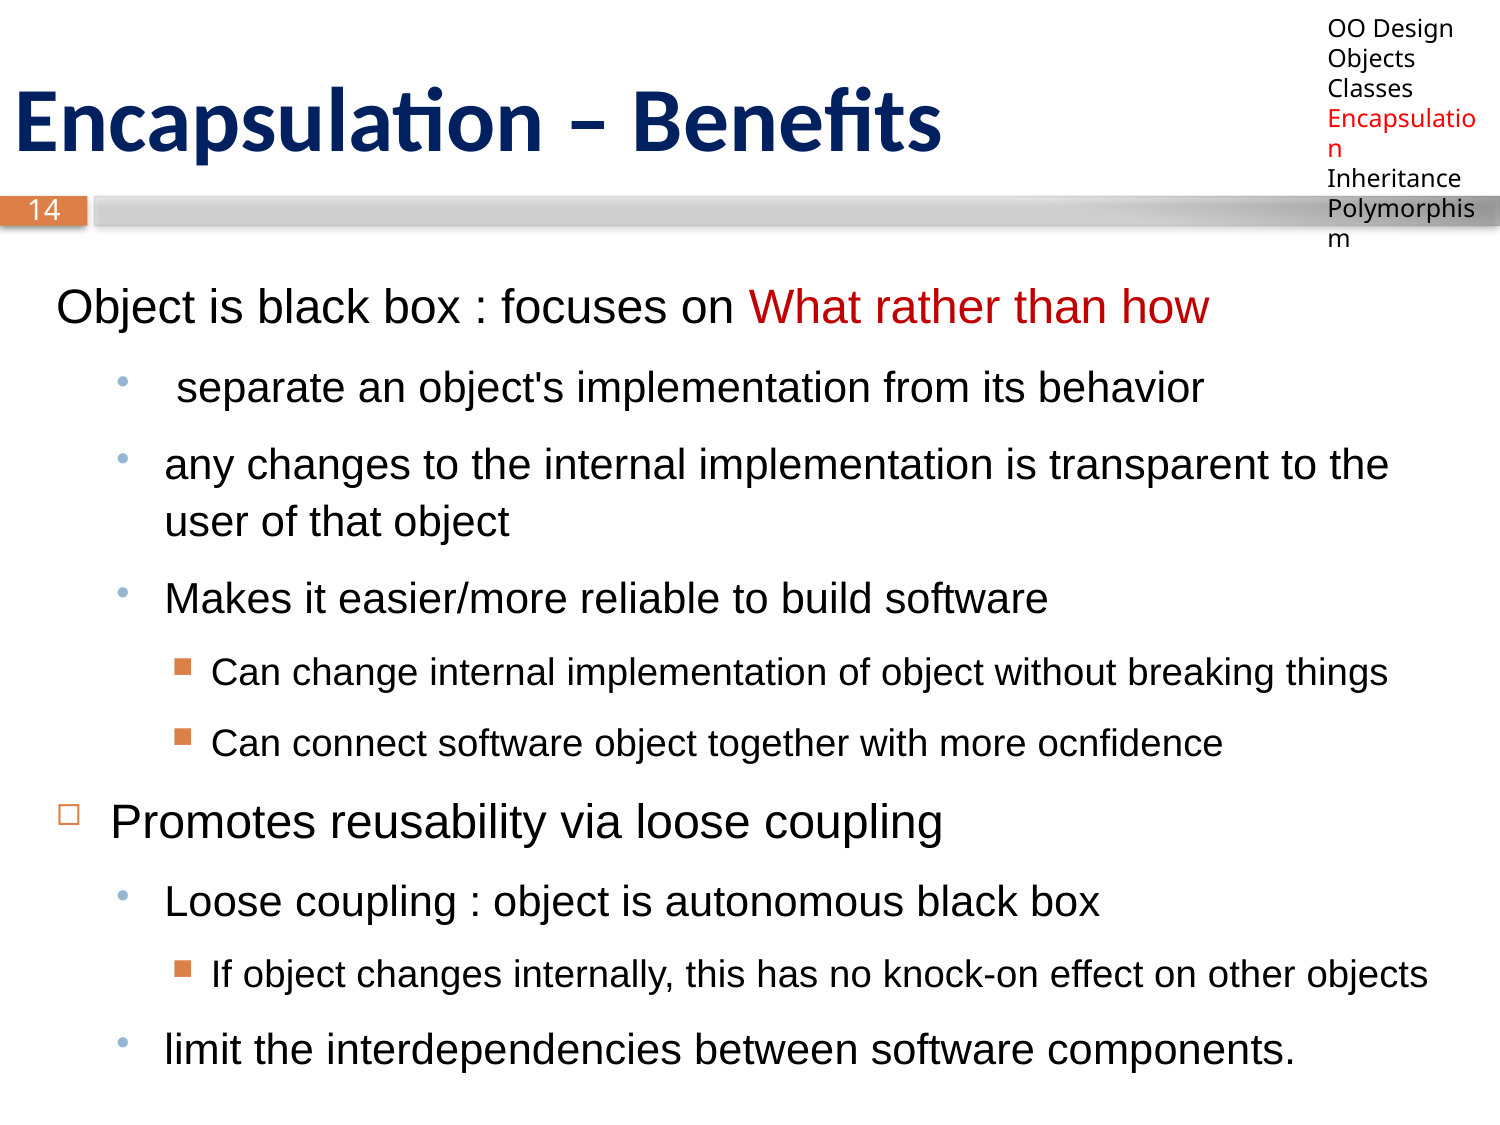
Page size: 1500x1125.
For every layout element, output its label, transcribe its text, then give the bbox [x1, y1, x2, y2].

title Encapsulation – Benefits [0, 56, 1312, 174]
text_box OO Design Objects Classes Encapsulation Inheritance Polymorphism [1312, 5, 1500, 192]
list Object is black box : focuses on What rather than how separate an object's implementation from its behavior any changes to the internal implementation is transparent to the user of that object Makes it easier/more reliable to build software Can change internal implementation of object without breaking things Can connect software object together with more ocnfidence Promotes reusability via loose coupling Loose coupling : object is autonomous black box If object changes internally, this has no knock-on effect on other objects limit the interdependencies between software components. [41, 262, 1471, 1094]
